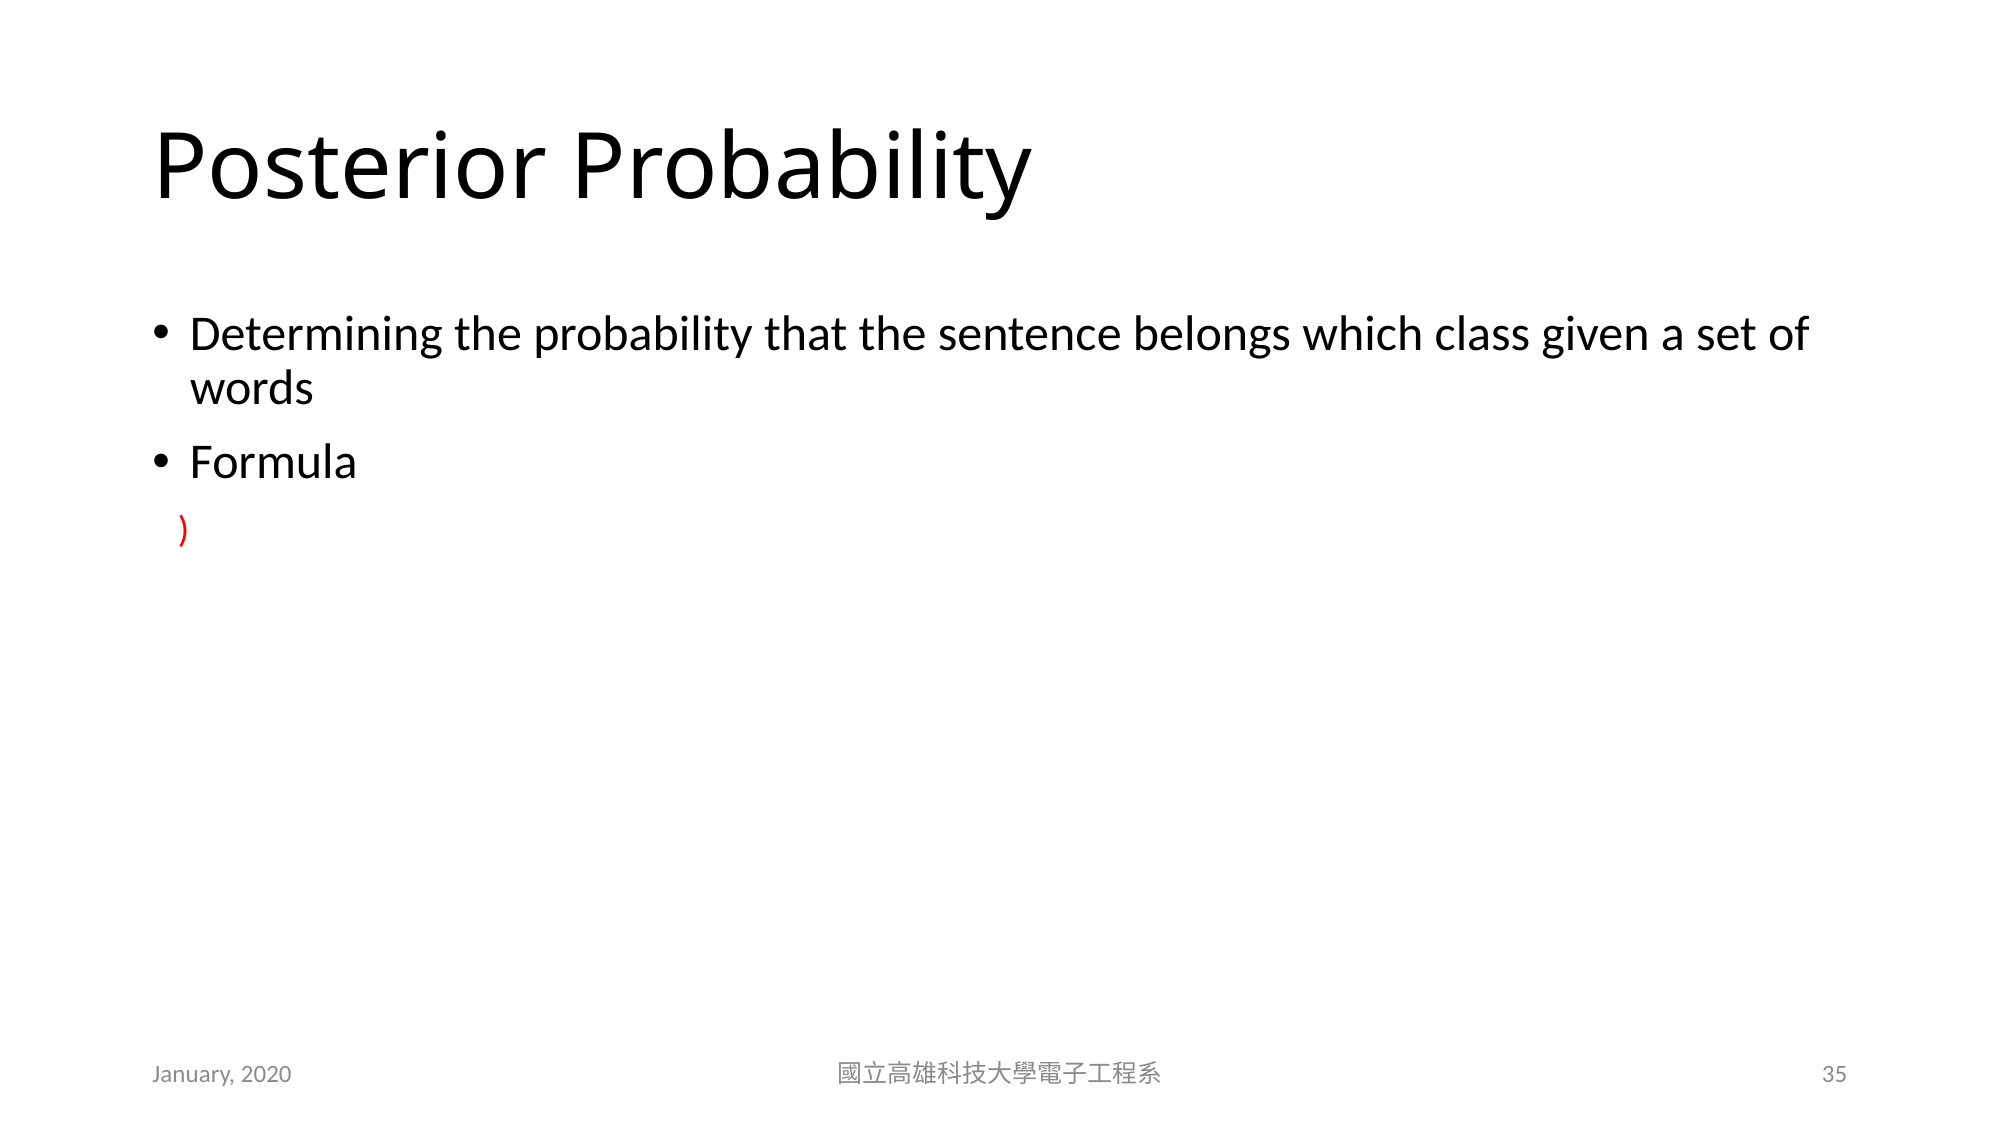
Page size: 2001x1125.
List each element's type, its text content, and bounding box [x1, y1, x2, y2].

title Posterior Probability [137, 59, 1863, 278]
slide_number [137, 1042, 588, 1103]
footer 國立高雄科技大學電子工程系 [662, 1042, 1338, 1103]
slide_number 35 [1412, 1042, 1863, 1103]
